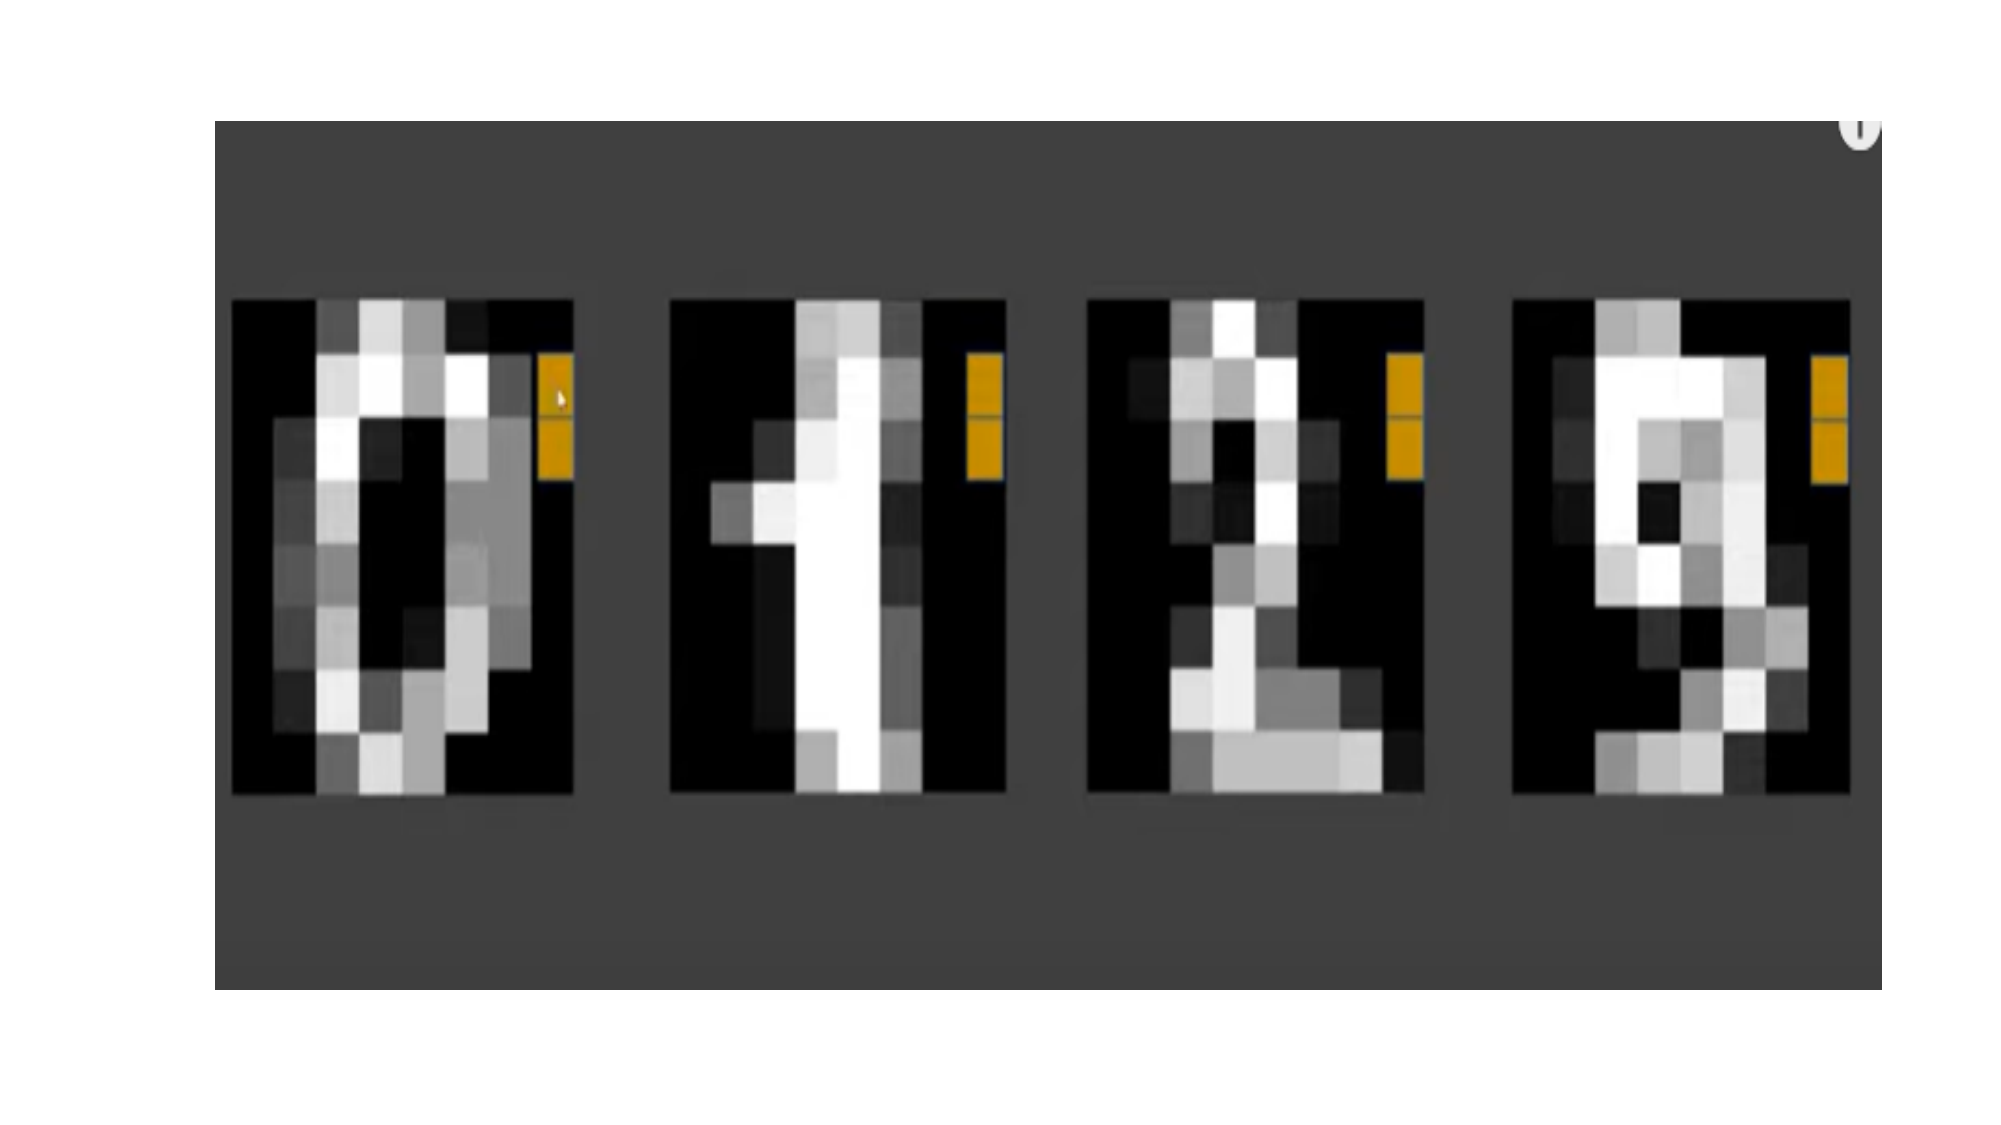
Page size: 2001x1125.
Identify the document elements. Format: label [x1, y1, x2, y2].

picture [215, 121, 1882, 990]
